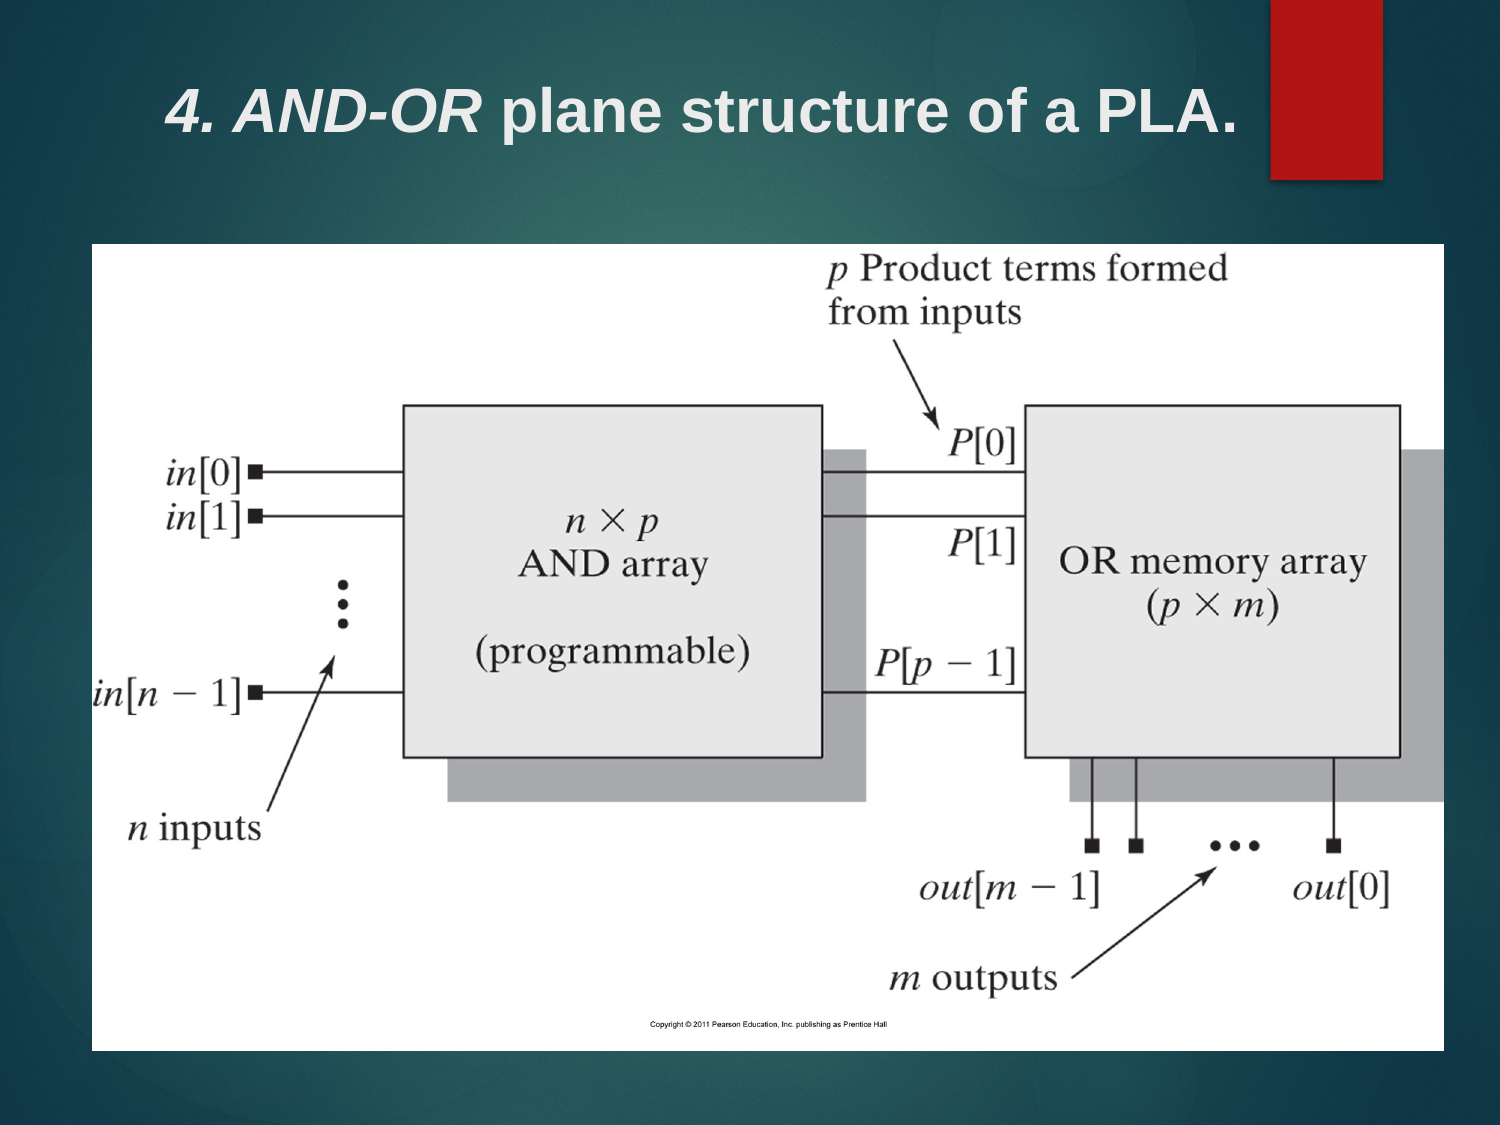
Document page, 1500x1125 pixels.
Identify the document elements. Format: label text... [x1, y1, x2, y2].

picture [92, 243, 1444, 1051]
title 4. AND-OR plane structure of a PLA. [150, 62, 1500, 175]
